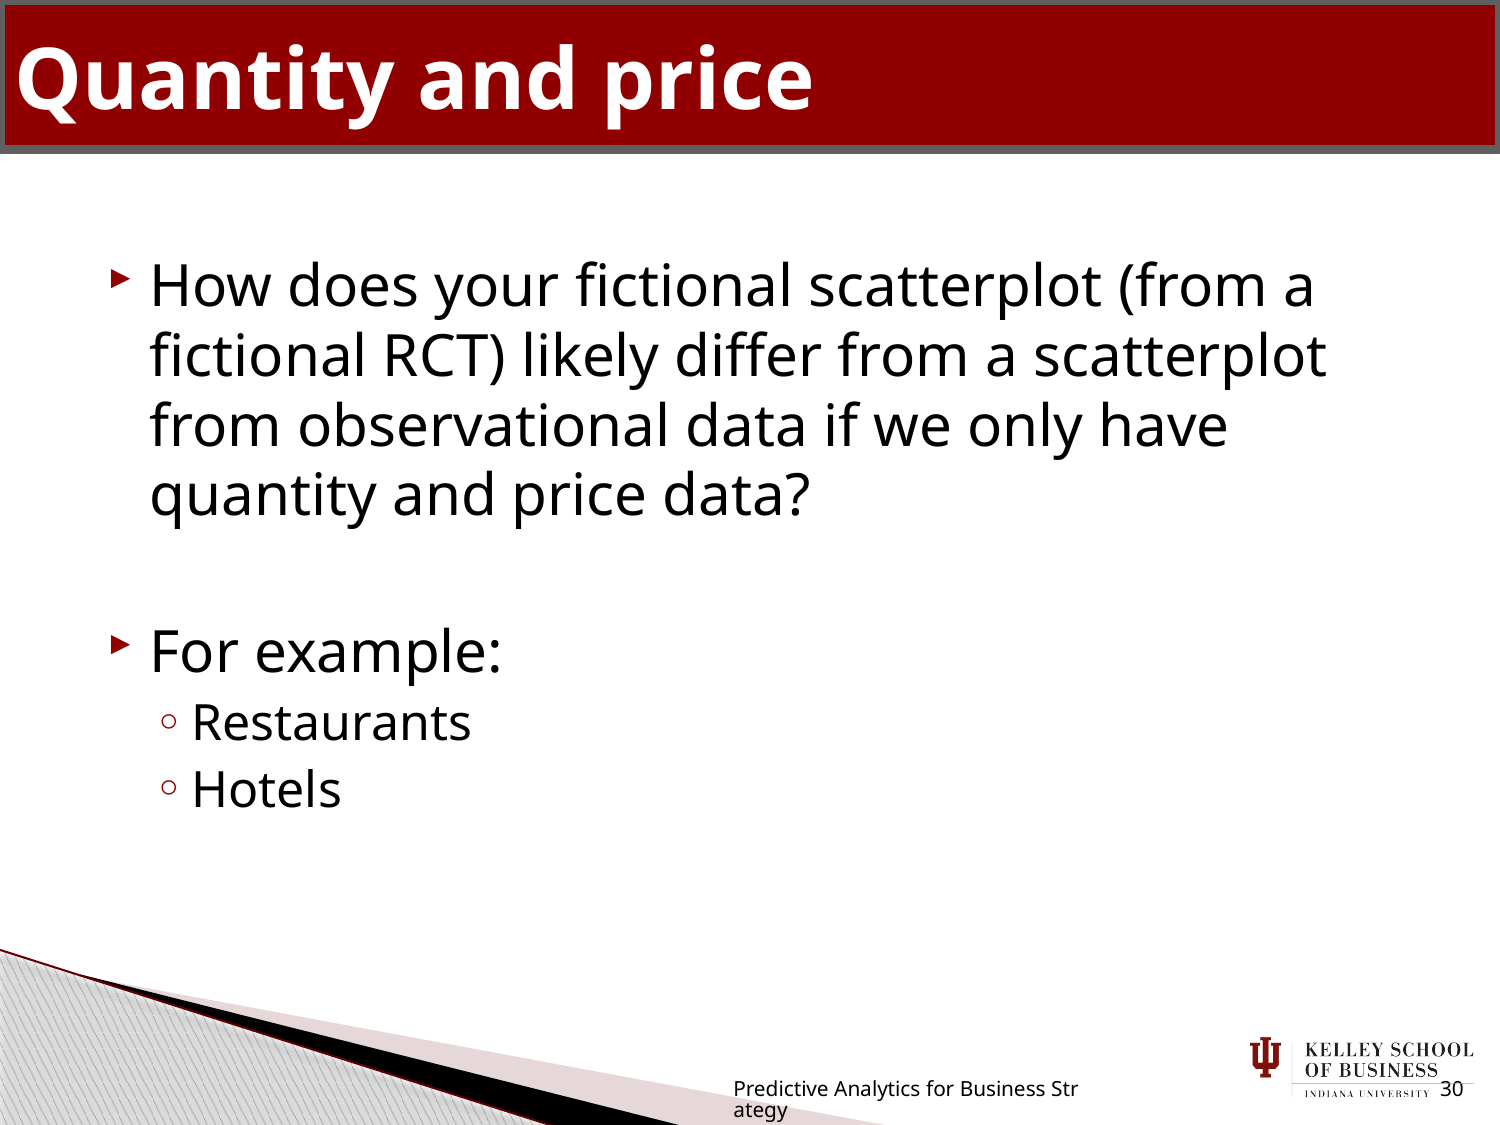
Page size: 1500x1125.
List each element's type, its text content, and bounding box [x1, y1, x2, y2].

footer Predictive Analytics for Business Strategy [718, 1051, 1105, 1112]
list How does your fictional scatterplot (from a fictional RCT) likely differ from a scatterplot from observational data if we only have quantity and price data? For example: Restaurants Hotels [75, 162, 1425, 988]
picture [1249, 1037, 1476, 1101]
slide_number 30 [1468, 1107, 1479, 1112]
title Quantity and price [0, 0, 1500, 154]
